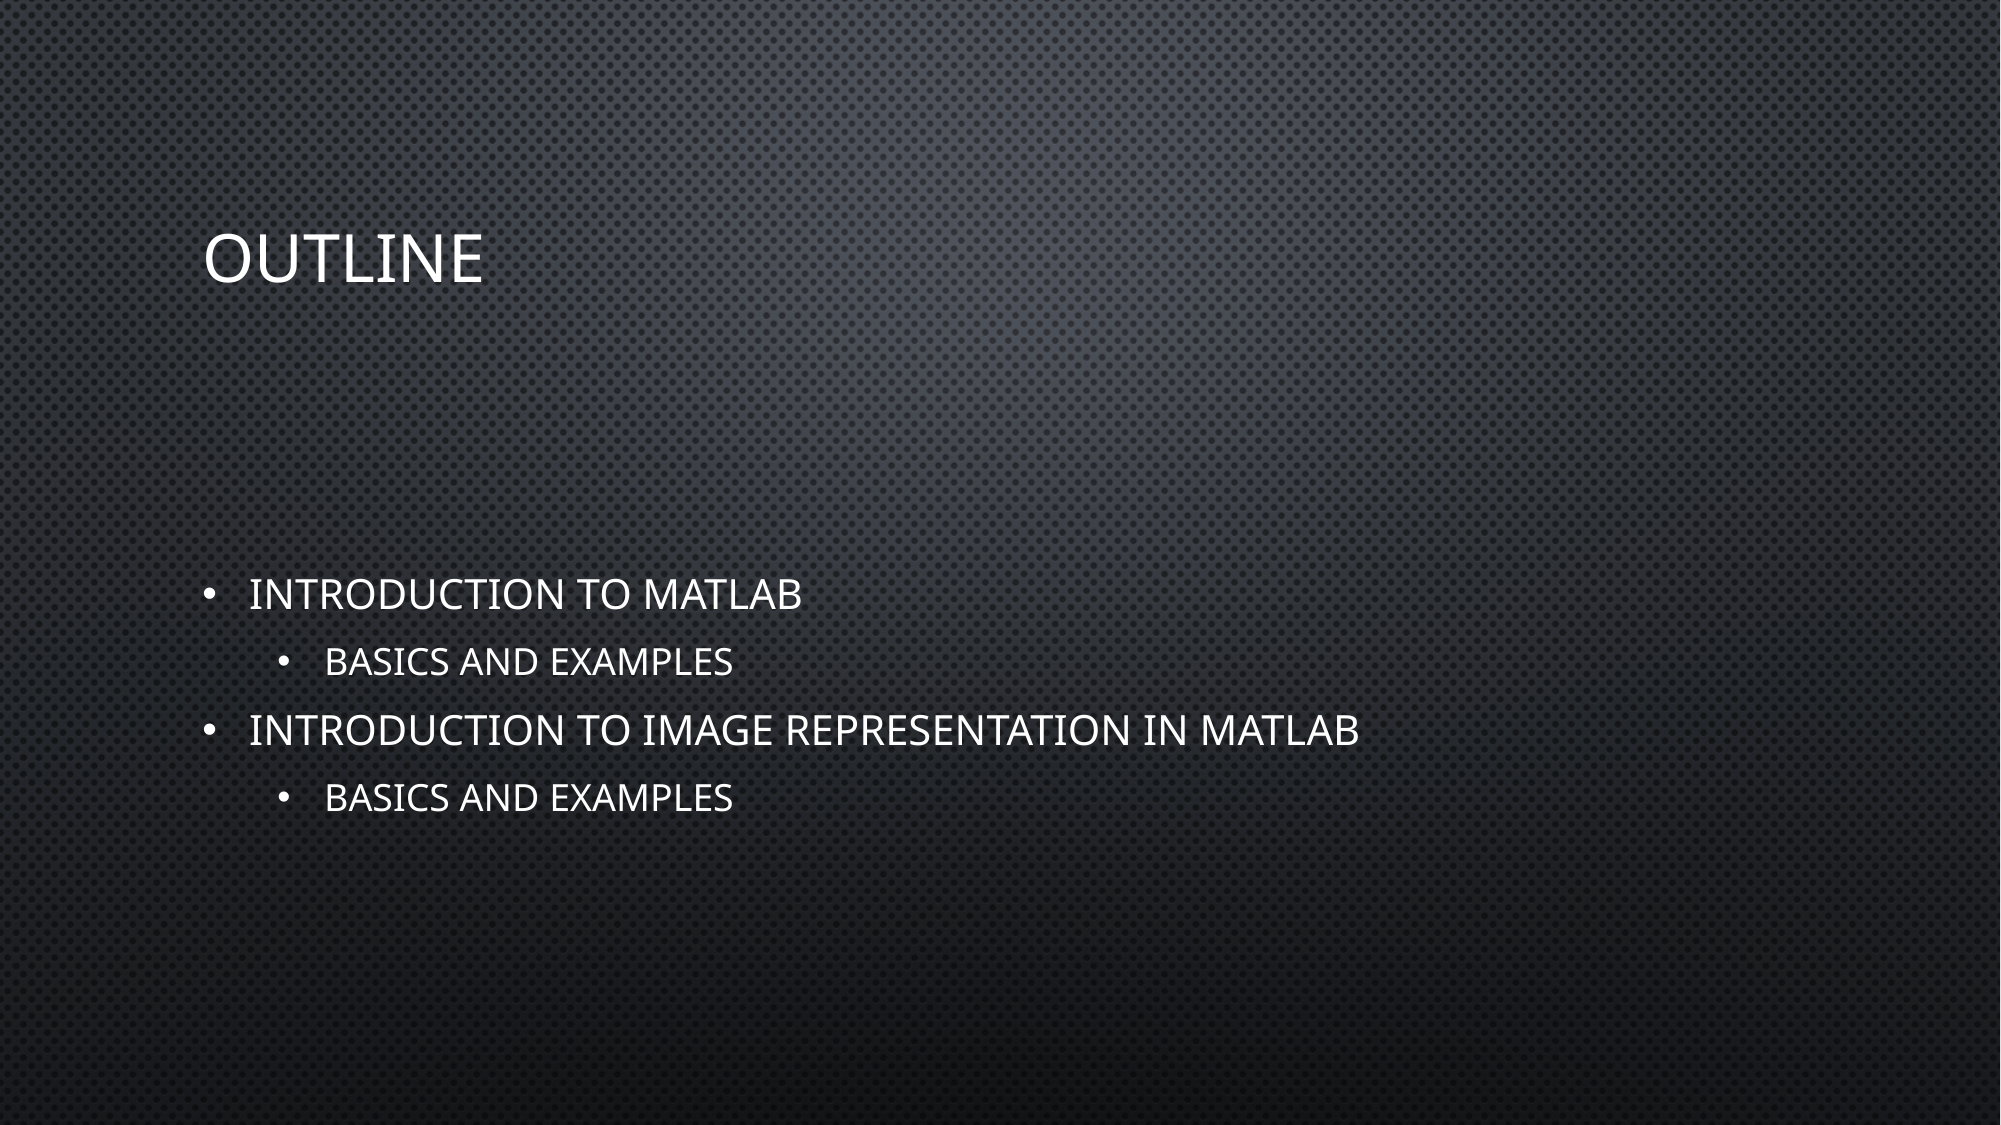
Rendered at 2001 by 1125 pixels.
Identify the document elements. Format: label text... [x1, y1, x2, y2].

list Introduction to MATLAB Basics and examples Introduction to Image Representation in MATLAB Basics and examples [187, 437, 1813, 950]
title Outline [187, 99, 1813, 413]
